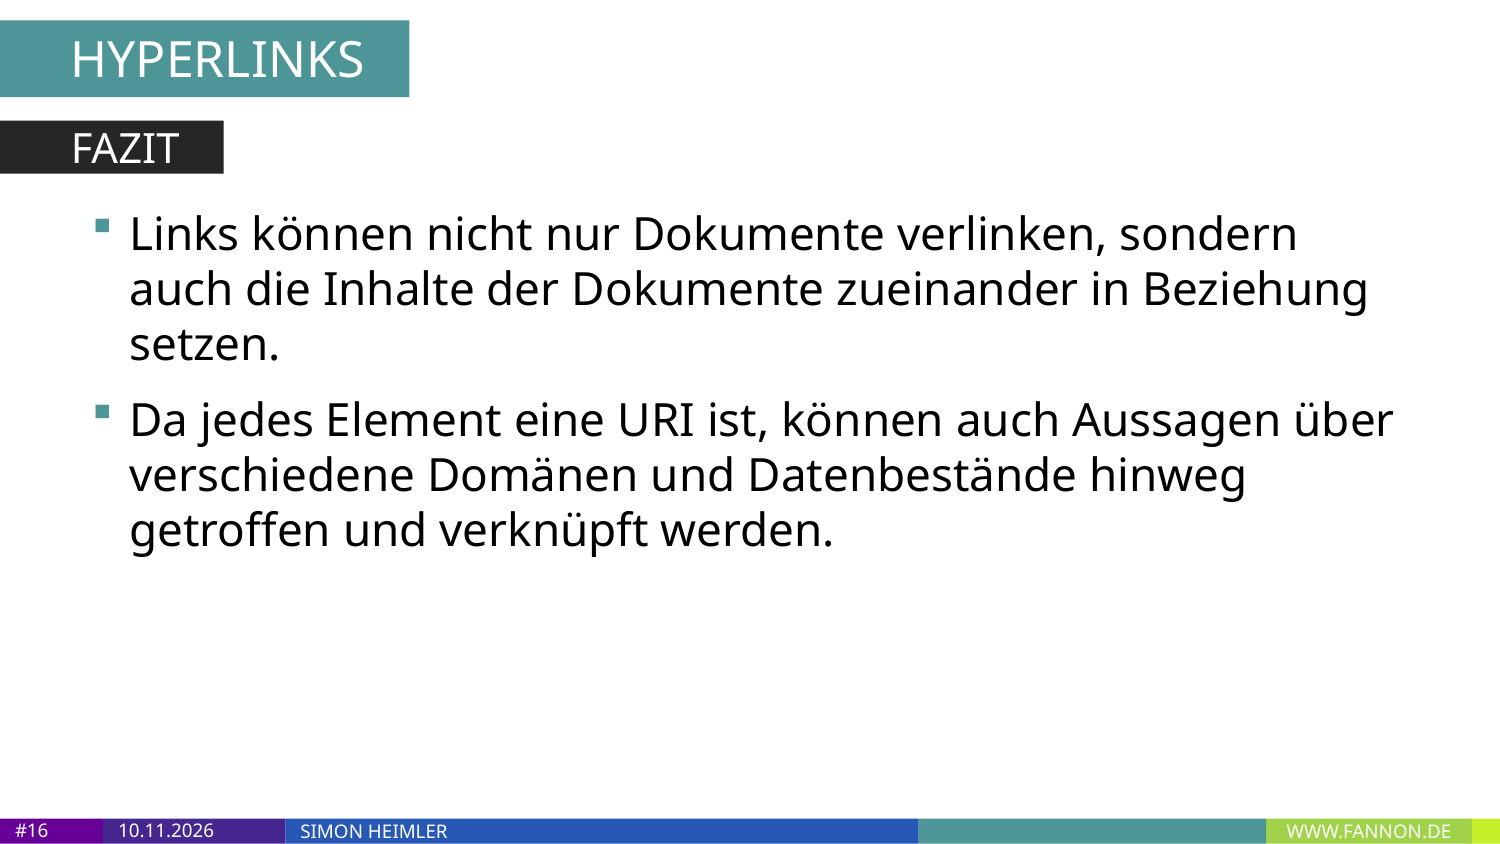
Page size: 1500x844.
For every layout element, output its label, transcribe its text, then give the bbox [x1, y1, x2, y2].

list Links können nicht nur Dokumente verlinken, sondern auch die Inhalte der Dokumente zueinander in Beziehung setzen. Da jedes Element eine URI ist, können auch Aussagen über verschiedene Domänen und Datenbestände hinweg getroffen und verknüpft werden. [76, 197, 1424, 794]
text_box FAZIT [0, 120, 224, 174]
text_box HYPERLINKS [0, 20, 410, 98]
